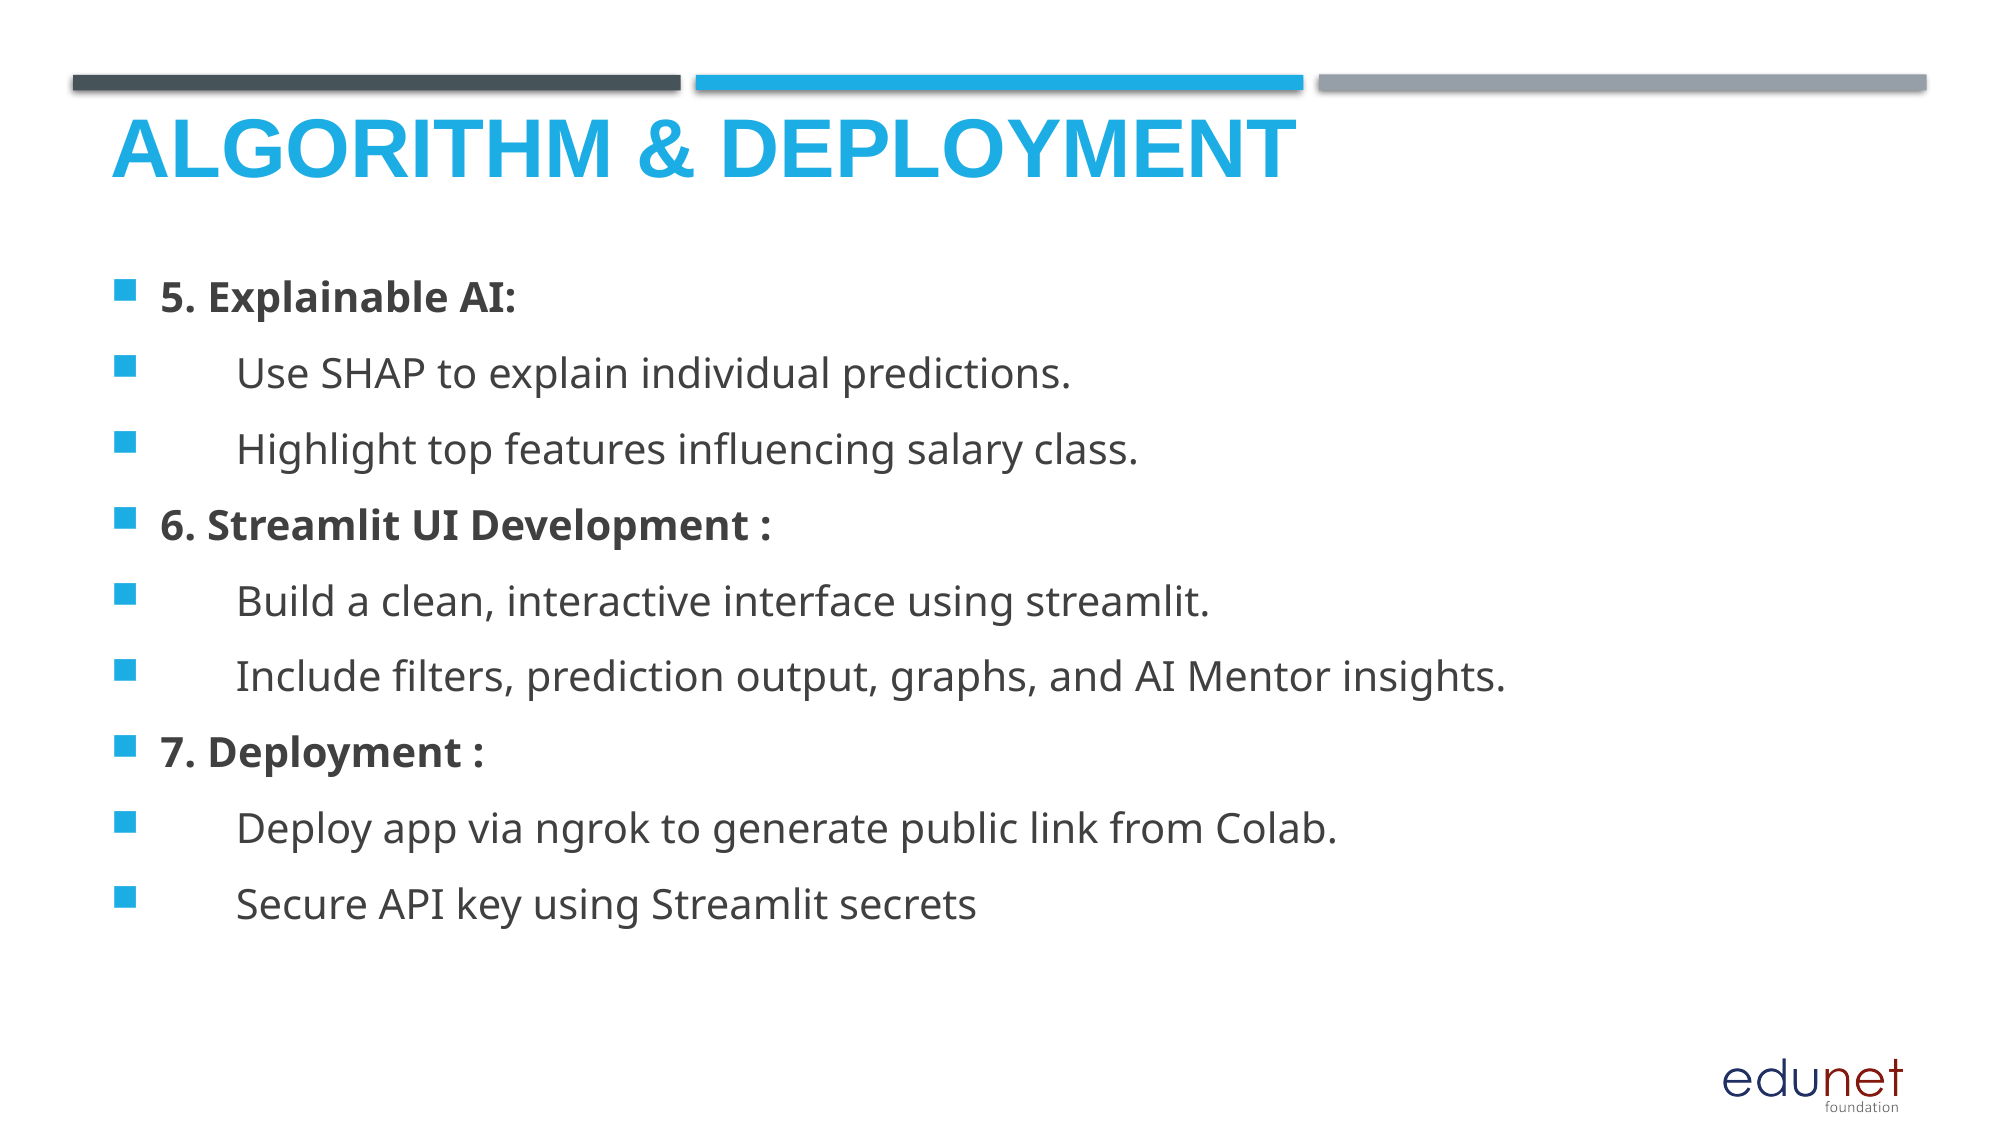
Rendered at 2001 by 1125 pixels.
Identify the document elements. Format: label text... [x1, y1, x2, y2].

title Algorithm & Deployment [95, 115, 1905, 203]
picture [1719, 1056, 1905, 1116]
list 5. Explainable AI: Use SHAP to explain individual predictions. Highlight top features influencing salary class. 6. Streamlit UI Development : Build a clean, interactive interface using streamlit. Include filters, prediction output, graphs, and AI Mentor insights. 7. Deployment : Deploy app via ngrok to generate public link from Colab. Secure API key using Streamlit secrets [95, 213, 1905, 981]
